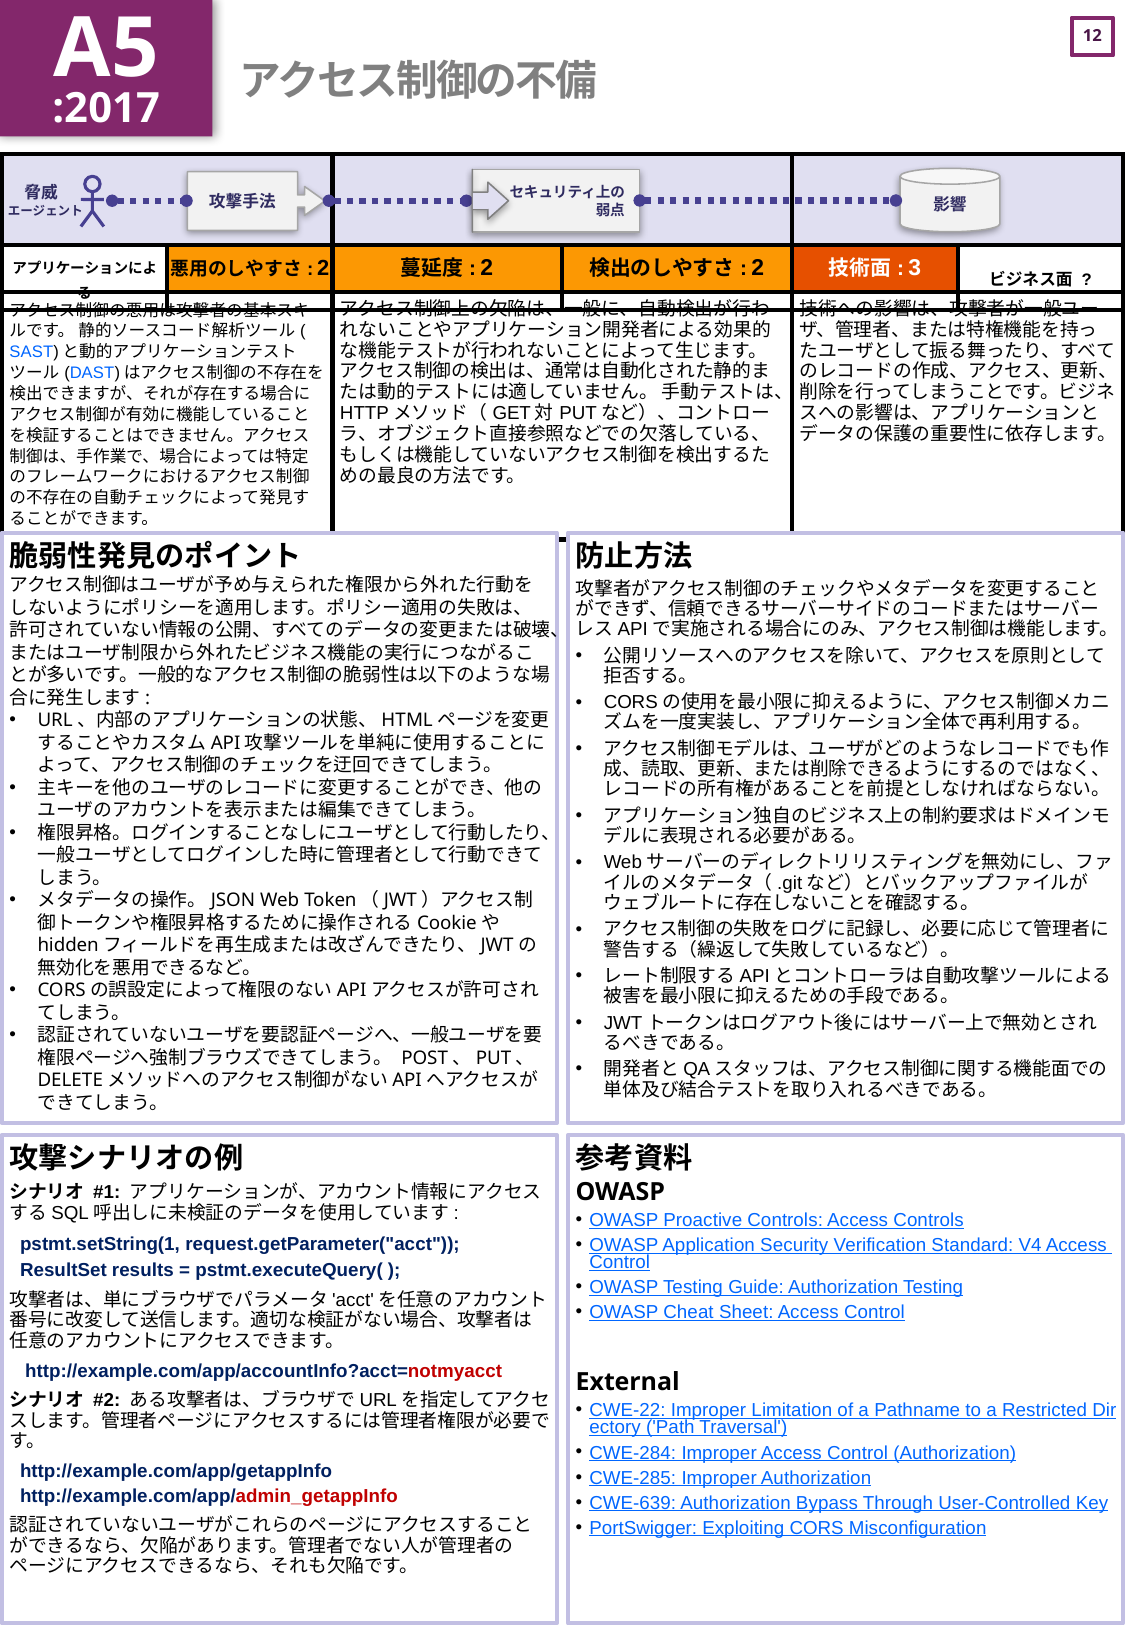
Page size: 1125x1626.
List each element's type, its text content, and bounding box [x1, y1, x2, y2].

table_cell アクセス制御の悪用は攻撃者の基本スキルです。 静的ソースコード解析ツール(SAST)と動的アプリケーションテストツール(DAST)はアクセス制御の不存在を検出できますが、それが存在する場合にアクセス制御が有効に機能していることを検証することはできません。アクセス制御は、手作業で、場合によっては特定のフレームワークにおけるアクセス制御の不存在の自動チェックによって発見することができます。 [2, 294, 332, 537]
table_header [332, 154, 792, 243]
table_cell 技術面: 3 [794, 247, 956, 290]
text_box 脆弱性発見のポイント アクセス制御はユーザが予め与えられた権限から外れた行動をしないようにポリシーを適用します。ポリシー適用の失敗は、許可されていない情報の公開、すべてのデータの変更または破壊、またはユーザ制限から外れたビジネス機能の実行につながることが多いです。一般的なアクセス制御の脆弱性は以下のような場合に発生します: URL、内部のアプリケーションの状態、HTMLページを変更することやカスタムAPI攻撃ツールを単純に使用することによって、アクセス制御のチェックを迂回できてしまう。 主キーを他のユーザのレコードに変更することができ、他のユーザのアカウントを表示または編集できてしまう。 権限昇格。ログインすることなしにユーザとして行動したり、一般ユーザとしてログインした時に管理者として行動できてしまう。 メタデータの操作。JSON Web Token（JWT）アクセス制御トークンや権限昇格するために操作されるCookieやhiddenフィールドを再生成または改ざんできたり、JWTの無効化を悪用できるなど。 CORSの誤設定によって権限のないAPIアクセスが許可されてしまう。 認証されていないユーザを要認証ページへ、一般ユーザを要権限ページへ強制ブラウズできてしまう。 POST、PUT、DELETEメソッドへのアクセス制御がないAPIへアクセスができてしまう。 [0, 531, 559, 1125]
text_box 攻撃シナリオの例 シナリオ #1: アプリケーションが、アカウント情報にアクセスするSQL呼出しに未検証のデータを使用しています: pstmt.setString(1, request.getParameter("acct")); ResultSet results = pstmt.executeQuery( ); 攻撃者は、単にブラウザでパラメータ'acct'を任意のアカウント番号に改変して送信します。適切な検証がない場合、攻撃者は任意のアカウントにアクセスできます。 http://example.com/app/accountInfo?acct=notmyacct シナリオ #2: ある攻撃者は、ブラウザでURLを指定してアクセスします。管理者ページにアクセスするには管理者権限が必要です。 http://example.com/app/getappInfo http://example.com/app/admin_getappInfo 認証されていないユーザがこれらのページにアクセスすることができるなら、欠陥があります。管理者でない人が管理者のページにアクセスできるなら、それも欠陥です。 [0, 1133, 559, 1625]
table_cell 悪用のしやすさ: 2 [169, 247, 330, 290]
table_cell 検出のしやすさ: 2 [564, 247, 790, 290]
table_cell 技術への影響は、攻撃者が一般ユーザ、管理者、または特権機能を持ったユーザとして振る舞ったり、すべてのレコードの作成、アクセス、更新、削除を行ってしまうことです。ビジネスへの影響は、アプリケーションとデータの保護の重要性に依存します。 [792, 294, 1123, 537]
table_cell 蔓延度: 2 [335, 247, 560, 290]
table_header [2, 154, 332, 243]
list A5 :2017 [0, 0, 213, 137]
text_box 防止方法 攻撃者がアクセス制御のチェックやメタデータを変更することができず、信頼できるサーバーサイドのコードまたはサーバーレスAPIで実施される場合にのみ、アクセス制御は機能します。 公開リソースへのアクセスを除いて、アクセスを原則として拒否する。 CORSの使用を最小限に抑えるように、アクセス制御メカニズムを一度実装し、アプリケーション全体で再利用する。 アクセス制御モデルは、ユーザがどのようなレコードでも作成、読取、更新、または削除できるようにするのではなく、レコードの所有権があることを前提としなければならない。 アプリケーション独自のビジネス上の制約要求はドメインモデルに表現される必要がある。 Webサーバーのディレクトリリスティングを無効にし、ファイルのメタデータ（.gitなど）とバックアップファイルがウェブルートに存在しないことを確認する。 アクセス制御の失敗をログに記録し、必要に応じて管理者に警告する（繰返して失敗しているなど）。 レート制限するAPIとコントローラは自動攻撃ツールによる被害を最小限に抑えるための手段である。 JWTトークンはログアウト後にはサーバー上で無効とされるべきである。 開発者とQAスタッフは、アクセス制御に関する機能面での単体及び結合テストを取り入れるべきである。 [566, 531, 1125, 1125]
table_cell [960, 247, 1121, 290]
table_cell [4, 247, 165, 290]
title アクセス制御の不備 [225, 12, 1125, 134]
text_box 参考資料 OWASP OWASP Proactive Controls: Access Controls OWASP Application Security Verification Standard: V4 Access Control OWASP Testing Guide: Authorization Testing OWASP Cheat Sheet: Access Control External CWE-22: Improper Limitation of a Pathname to a Restricted Directory ('Path Traversal') CWE-284: Improper Access Control (Authorization) CWE-285: Improper Authorization CWE-639: Authorization Bypass Through User-Controlled Key PortSwigger: Exploiting CORS Misconfiguration [566, 1133, 1125, 1625]
table_cell アクセス制御上の欠陥は、一般に、自動検出が行われないことやアプリケーション開発者による効果的な機能テストが行われないことによって生じます。 アクセス制御の検出は、通常は自動化された静的または動的テストには適していません。 手動テストは、HTTPメソッド（GET対PUTなど）、コントローラ、オブジェクト直接参照などでの欠落している、もしくは機能していないアクセス制御を検出するための最良の方法です。 [332, 294, 792, 537]
table_header [792, 154, 1123, 243]
